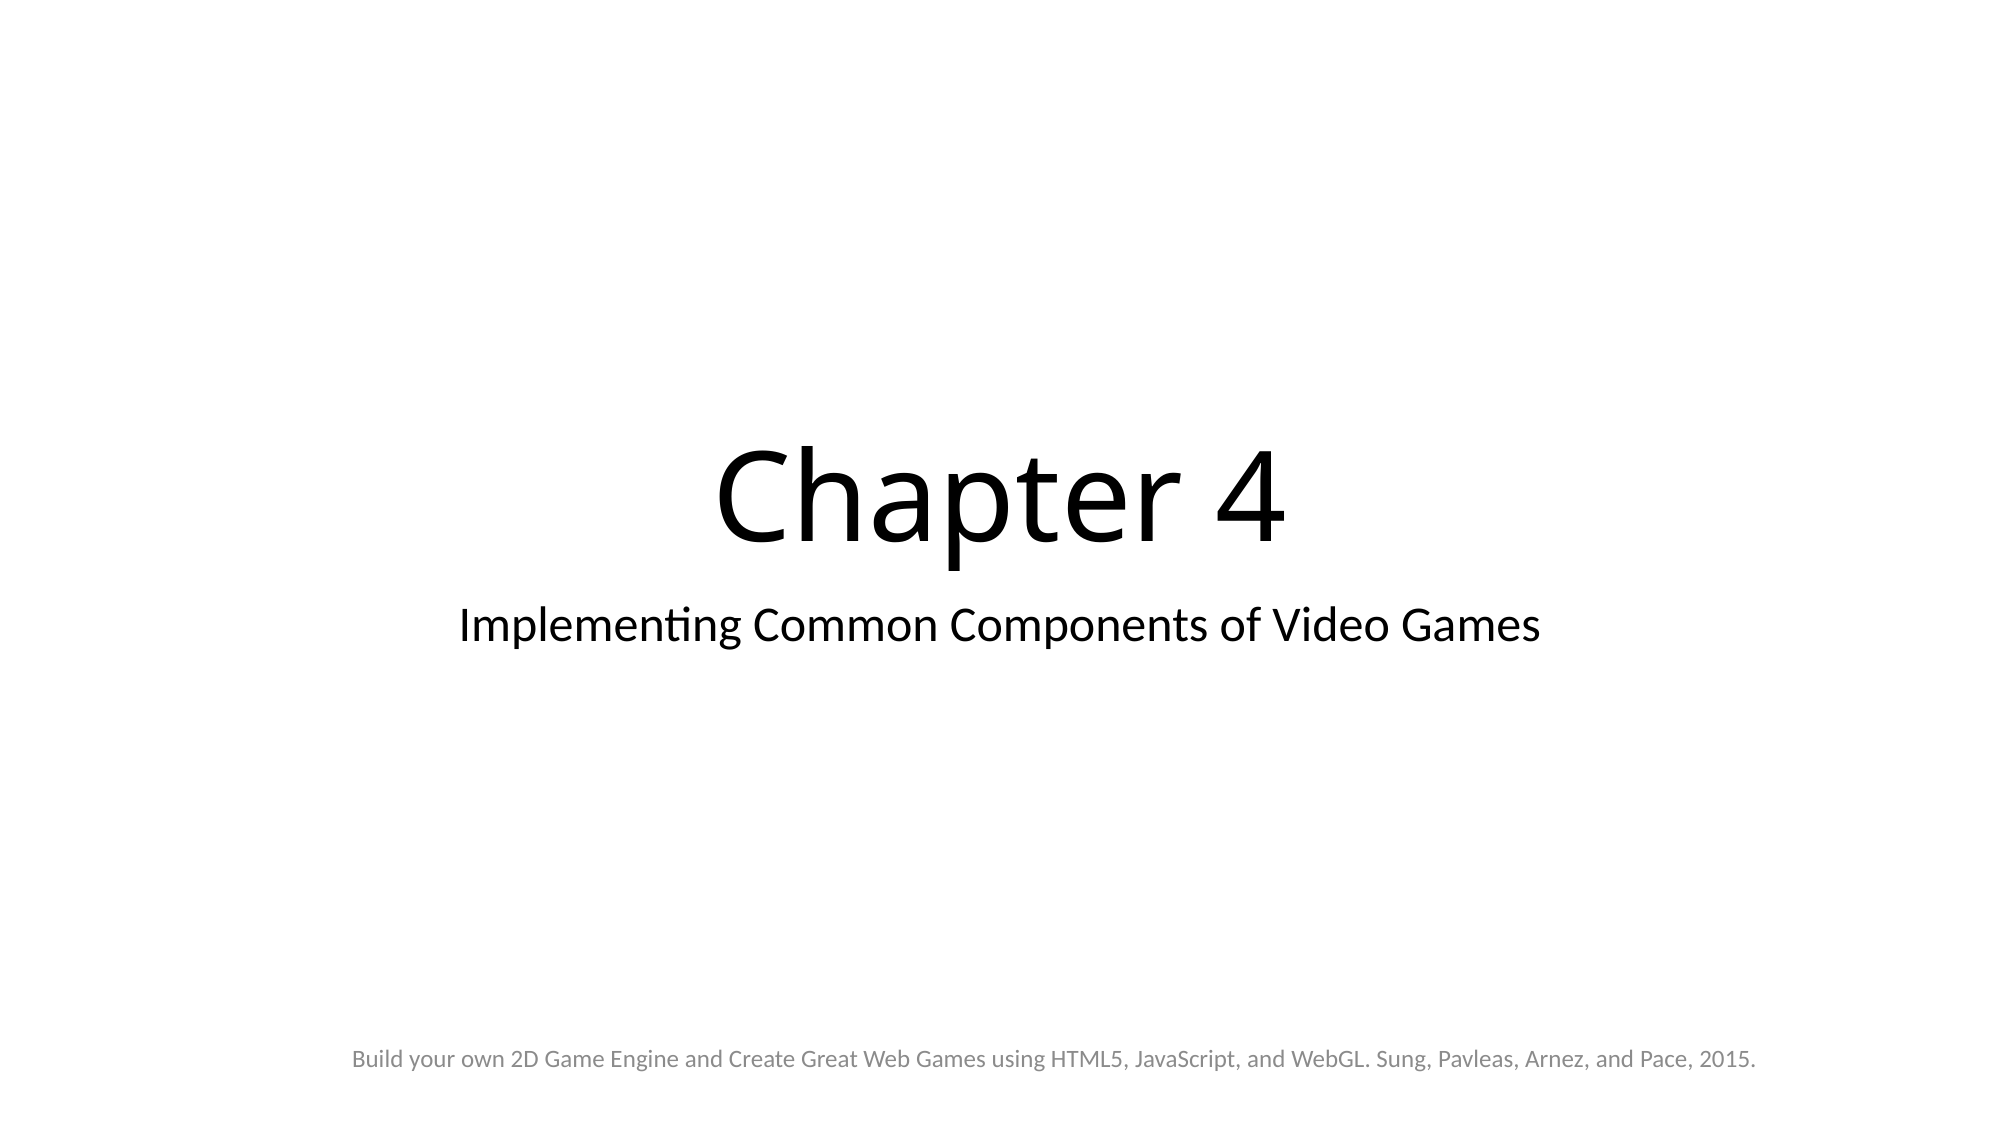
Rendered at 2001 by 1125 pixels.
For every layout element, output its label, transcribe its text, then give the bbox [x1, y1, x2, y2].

title Chapter 4 [249, 184, 1750, 576]
subtitle Implementing Common Components of Video Games [249, 590, 1750, 863]
